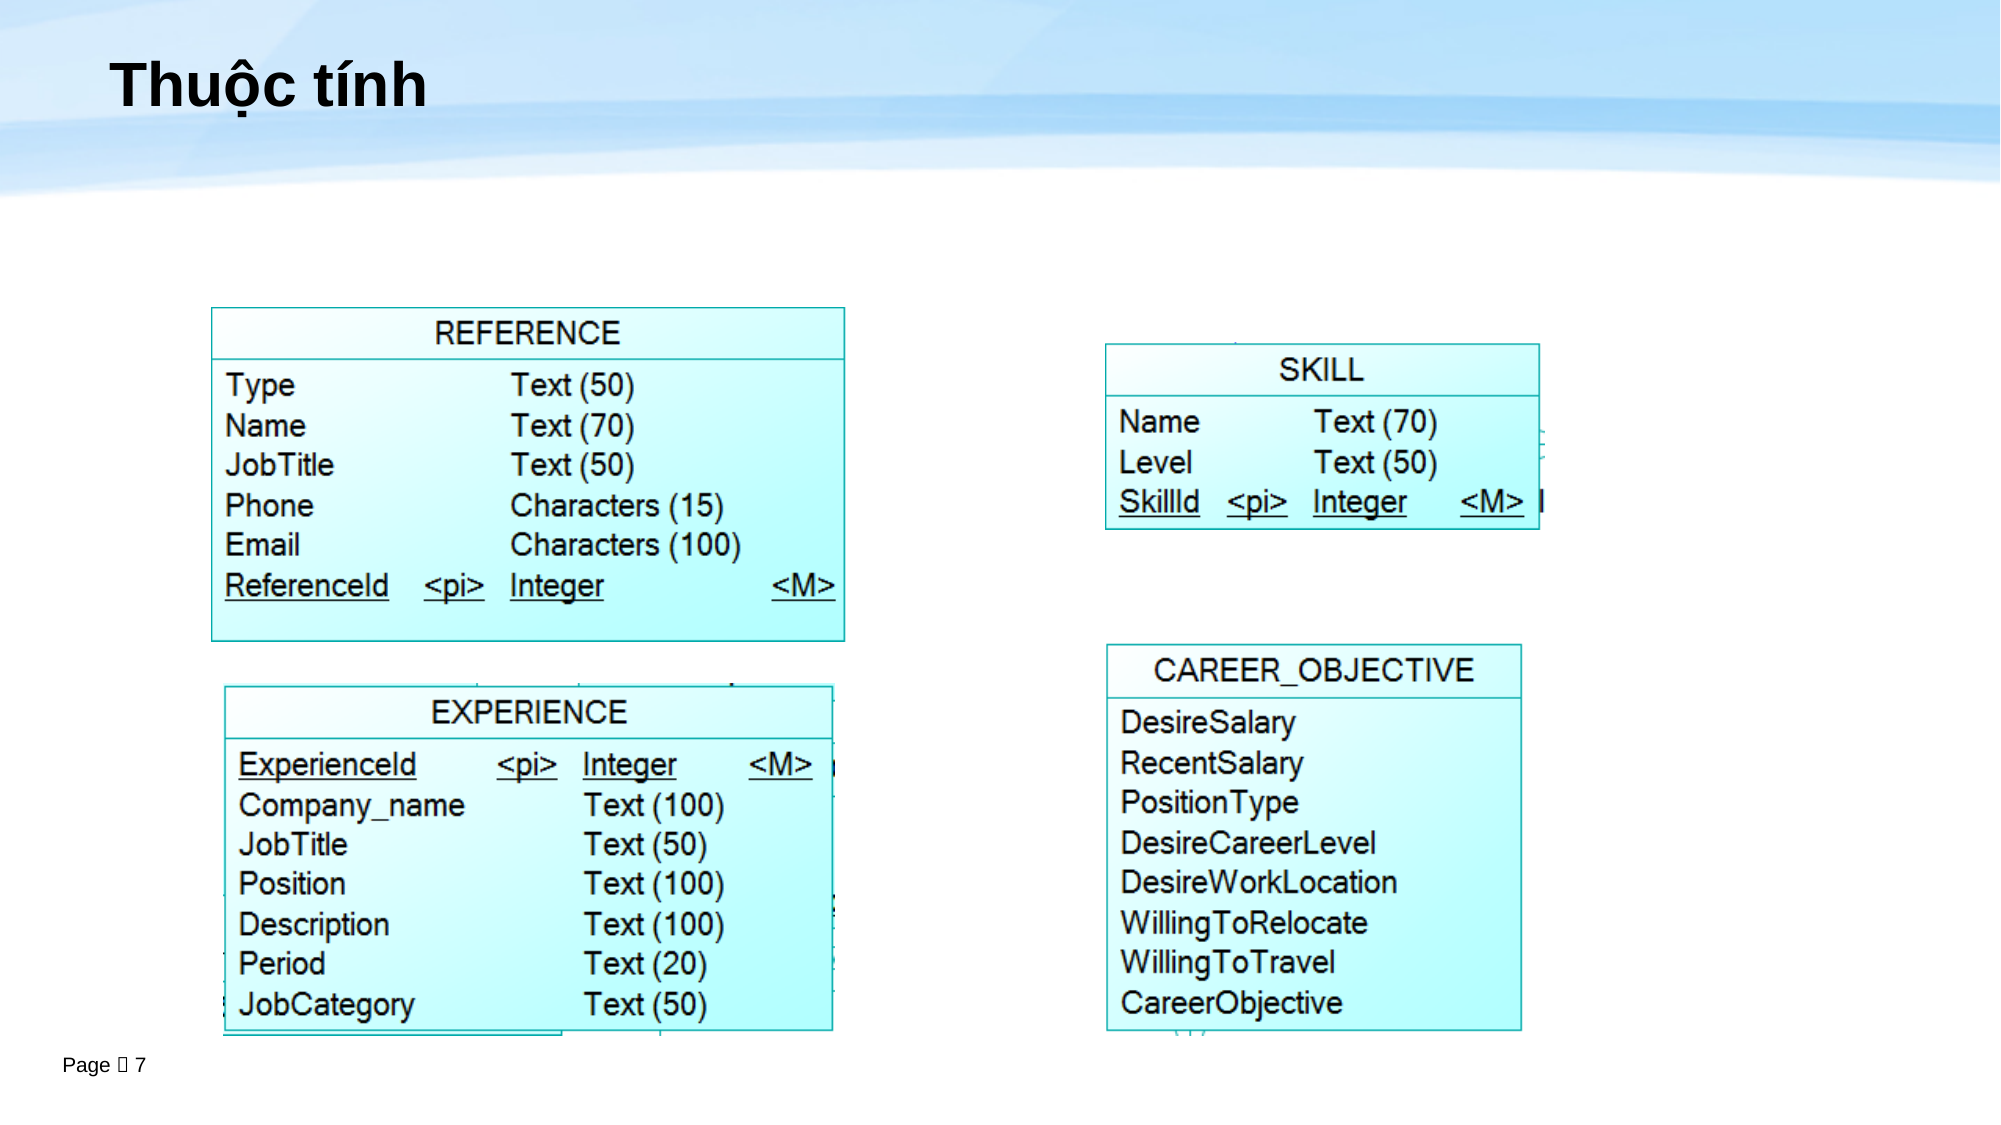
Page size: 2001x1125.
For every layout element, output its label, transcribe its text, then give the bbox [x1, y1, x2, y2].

title Thuộc tính [94, 28, 1895, 144]
picture [0, 0, 2001, 1125]
